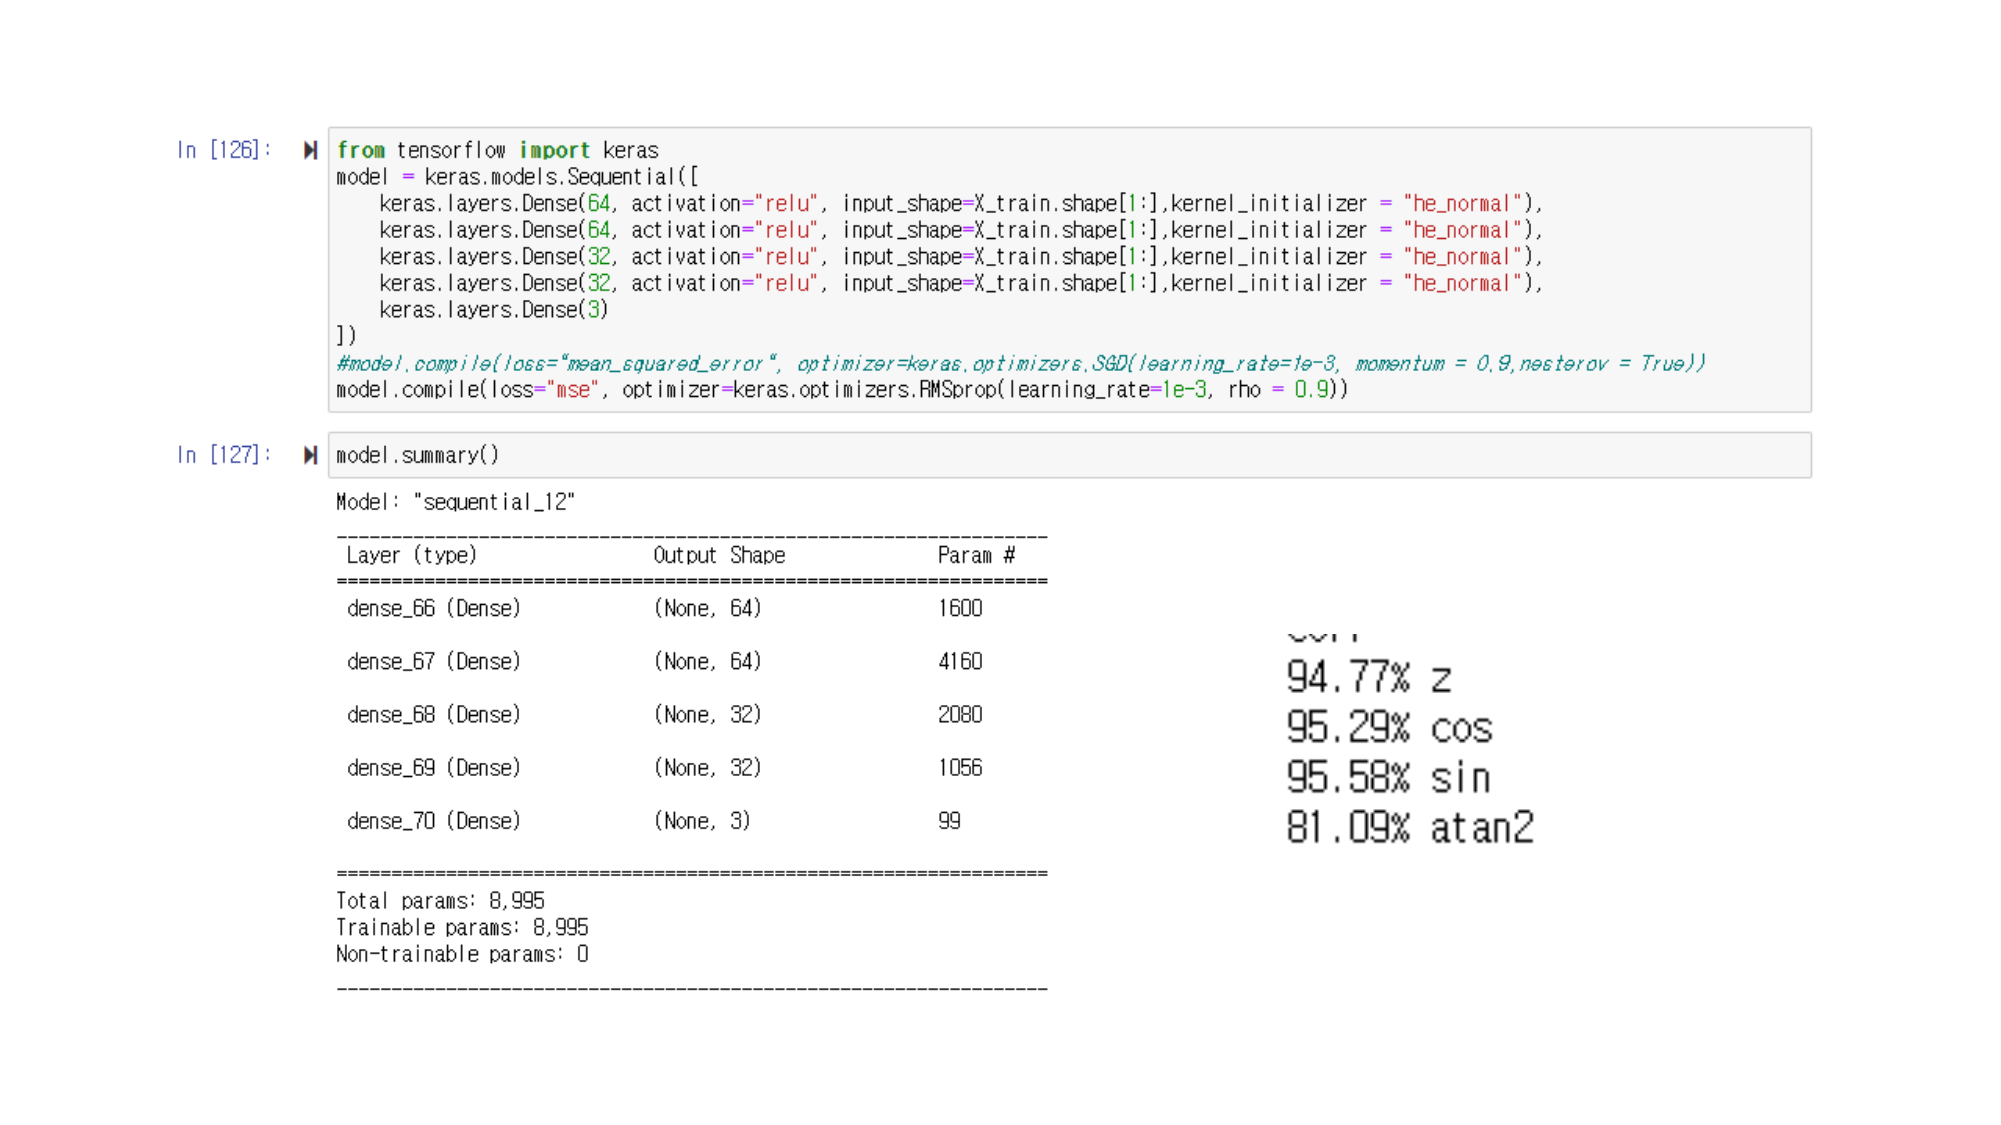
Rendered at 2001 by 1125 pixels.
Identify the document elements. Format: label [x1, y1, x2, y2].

picture [164, 116, 1836, 1009]
